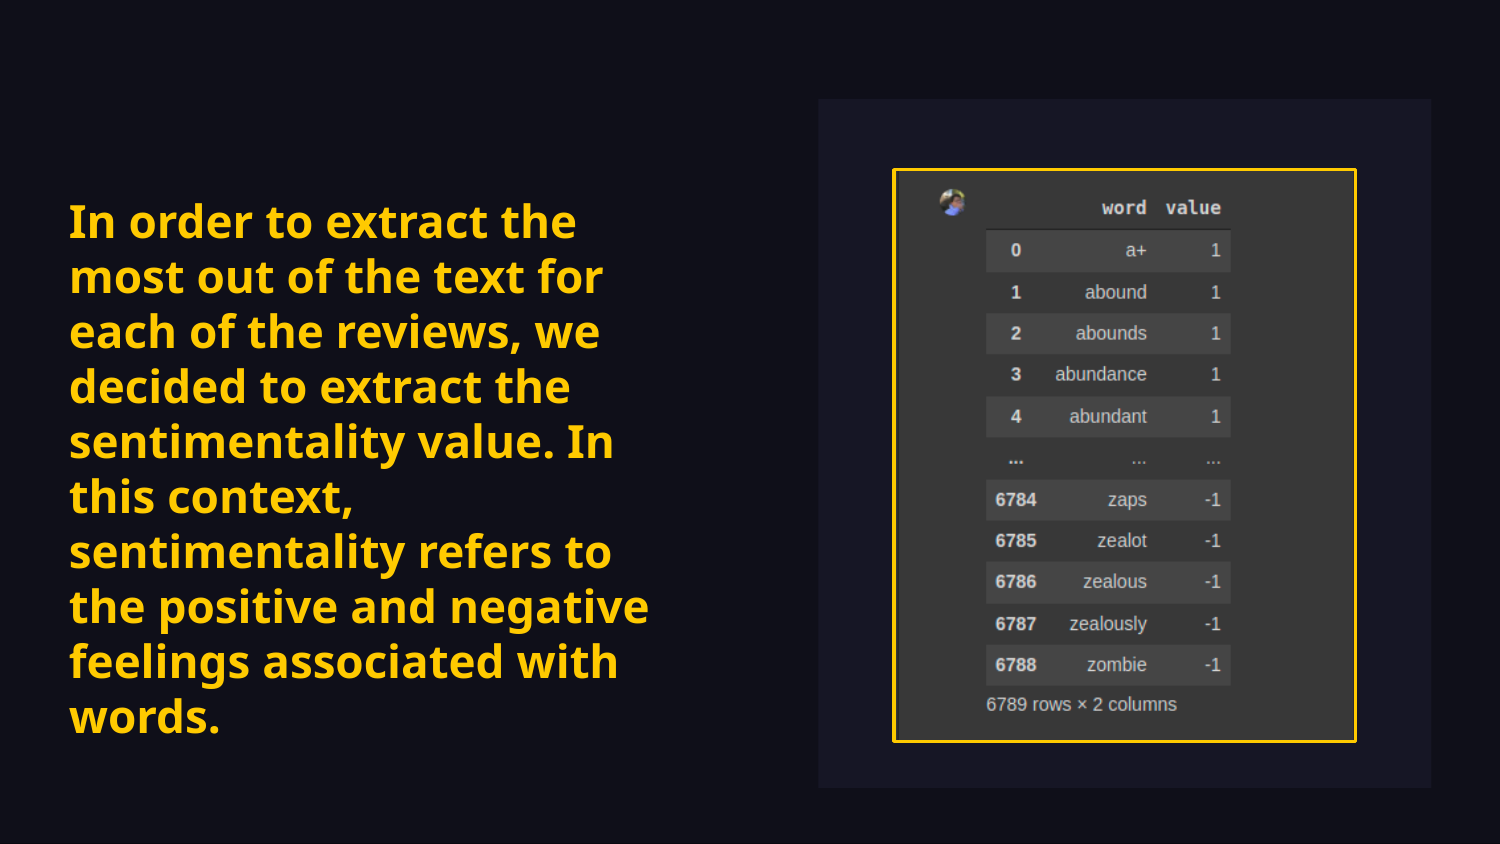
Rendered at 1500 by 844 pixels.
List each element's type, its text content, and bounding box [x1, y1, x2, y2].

title In order to extract the most out of the text for each of the reviews, we decided to extract the sentimentality value. In this context, sentimentality refers to the positive and negative feelings associated with words. [53, 177, 678, 734]
picture [895, 170, 1354, 741]
